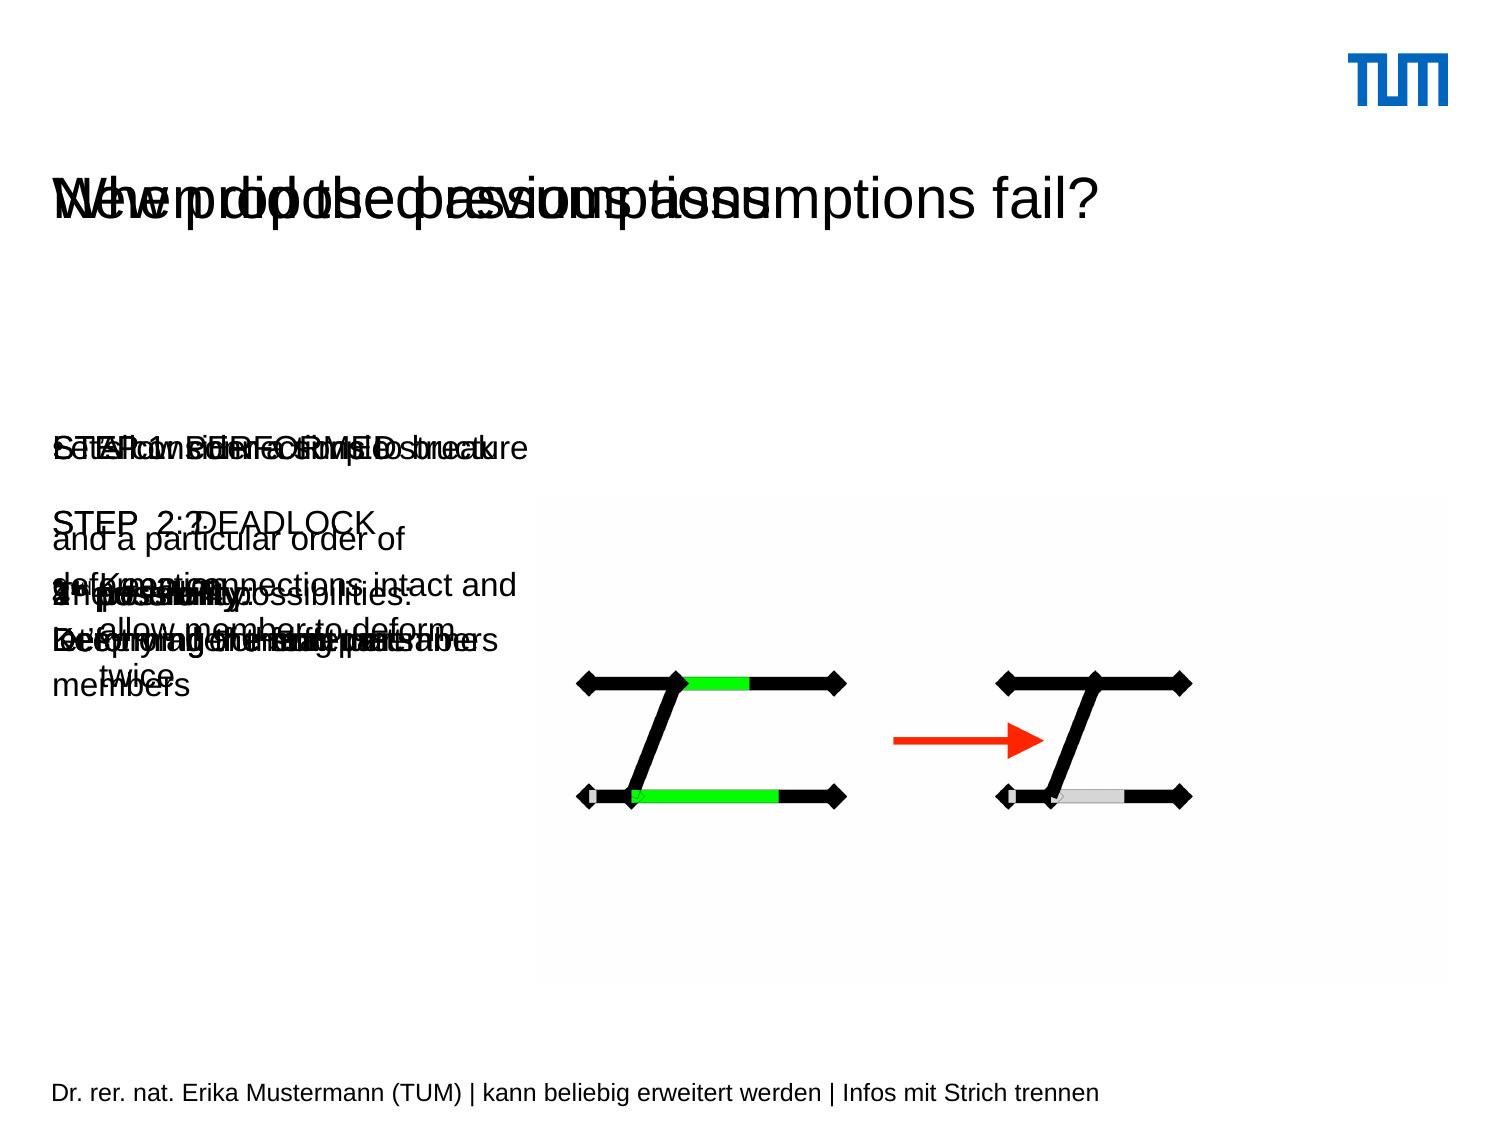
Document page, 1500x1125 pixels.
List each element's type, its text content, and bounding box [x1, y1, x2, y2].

text_box Allow connections to break Keep connections intact and allow member to deform twice [52, 420, 536, 1060]
text_box New proposed assumptions [52, 163, 1449, 230]
picture [535, 495, 1449, 985]
footer Dr. rer. nat. Erika Mustermann (TUM) | kann beliebig erweitert werden | Infos mit Strich trennen [51, 1061, 1112, 1122]
